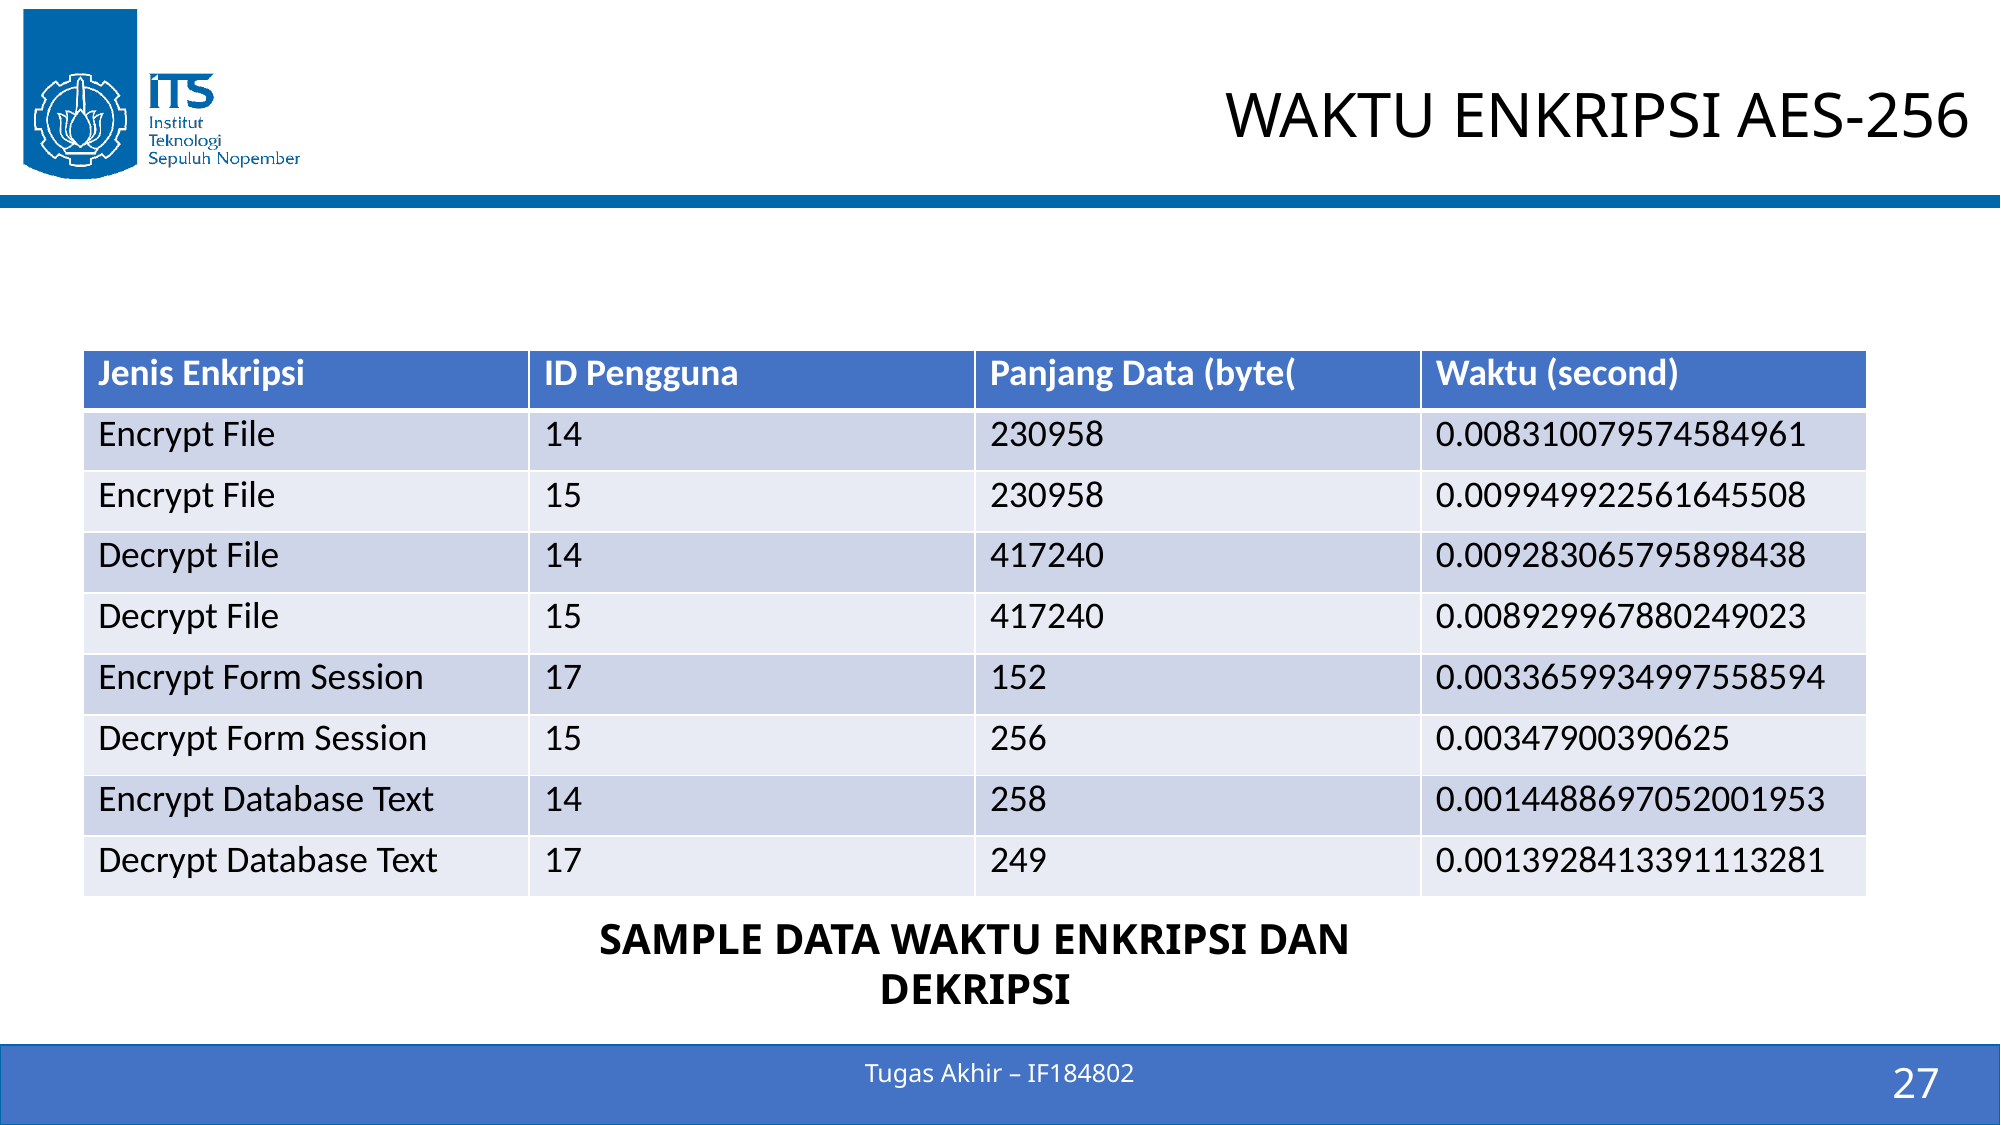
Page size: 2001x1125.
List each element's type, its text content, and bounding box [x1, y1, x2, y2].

table_cell 17 [530, 655, 974, 714]
picture [13, 0, 308, 189]
table_cell 258 [976, 776, 1420, 835]
table_cell 417240 [976, 594, 1420, 653]
footer Tugas Akhir – IF184802 [662, 1042, 1338, 1103]
table_header Jenis Enkripsi [84, 351, 528, 408]
title WAKTU ENKRIPSI AES-256 [308, 31, 1987, 158]
table_cell 417240 [976, 533, 1420, 592]
table_header ID Pengguna [530, 351, 974, 408]
table_cell 0.008310079574584961 [1422, 413, 1866, 470]
table_cell 14 [530, 533, 974, 592]
slide_number 27 [1505, 1055, 1956, 1116]
table_cell 0.009949922561645508 [1422, 472, 1866, 531]
table_cell Decrypt Database Text [84, 837, 528, 896]
table_cell 0.0014488697052001953 [1422, 776, 1866, 835]
table_cell Decrypt File [84, 594, 528, 653]
table_cell Decrypt Form Session [84, 716, 528, 775]
table_cell 0.0013928413391113281 [1422, 837, 1866, 896]
table_cell 15 [530, 716, 974, 775]
table_cell 0.009283065795898438 [1422, 533, 1866, 592]
table_cell 14 [530, 776, 974, 835]
text_box SAMPLE DATA WAKTU ENKRIPSI DAN DEKRIPSI [514, 905, 1435, 1021]
table_cell 17 [530, 837, 974, 896]
table_cell Encrypt Database Text [84, 776, 528, 835]
table_cell 14 [530, 413, 974, 470]
table_cell Encrypt File [84, 413, 528, 470]
table_cell 230958 [976, 472, 1420, 531]
table_cell 230958 [976, 413, 1420, 470]
table_header Panjang Data (byte( [976, 351, 1420, 408]
table_cell Encrypt File [84, 472, 528, 531]
table_cell 15 [530, 594, 974, 653]
table_cell 15 [530, 472, 974, 531]
table_cell 152 [976, 655, 1420, 714]
table_cell 256 [976, 716, 1420, 775]
text_box [0, 1044, 2000, 1125]
table_header Waktu (second) [1422, 351, 1866, 408]
table_cell 0.00347900390625 [1422, 716, 1866, 775]
table_cell Encrypt Form Session [84, 655, 528, 714]
table_cell 249 [976, 837, 1420, 896]
table_cell 0.0033659934997558594 [1422, 655, 1866, 714]
table_cell 0.008929967880249023 [1422, 594, 1866, 653]
table_cell Decrypt File [84, 533, 528, 592]
